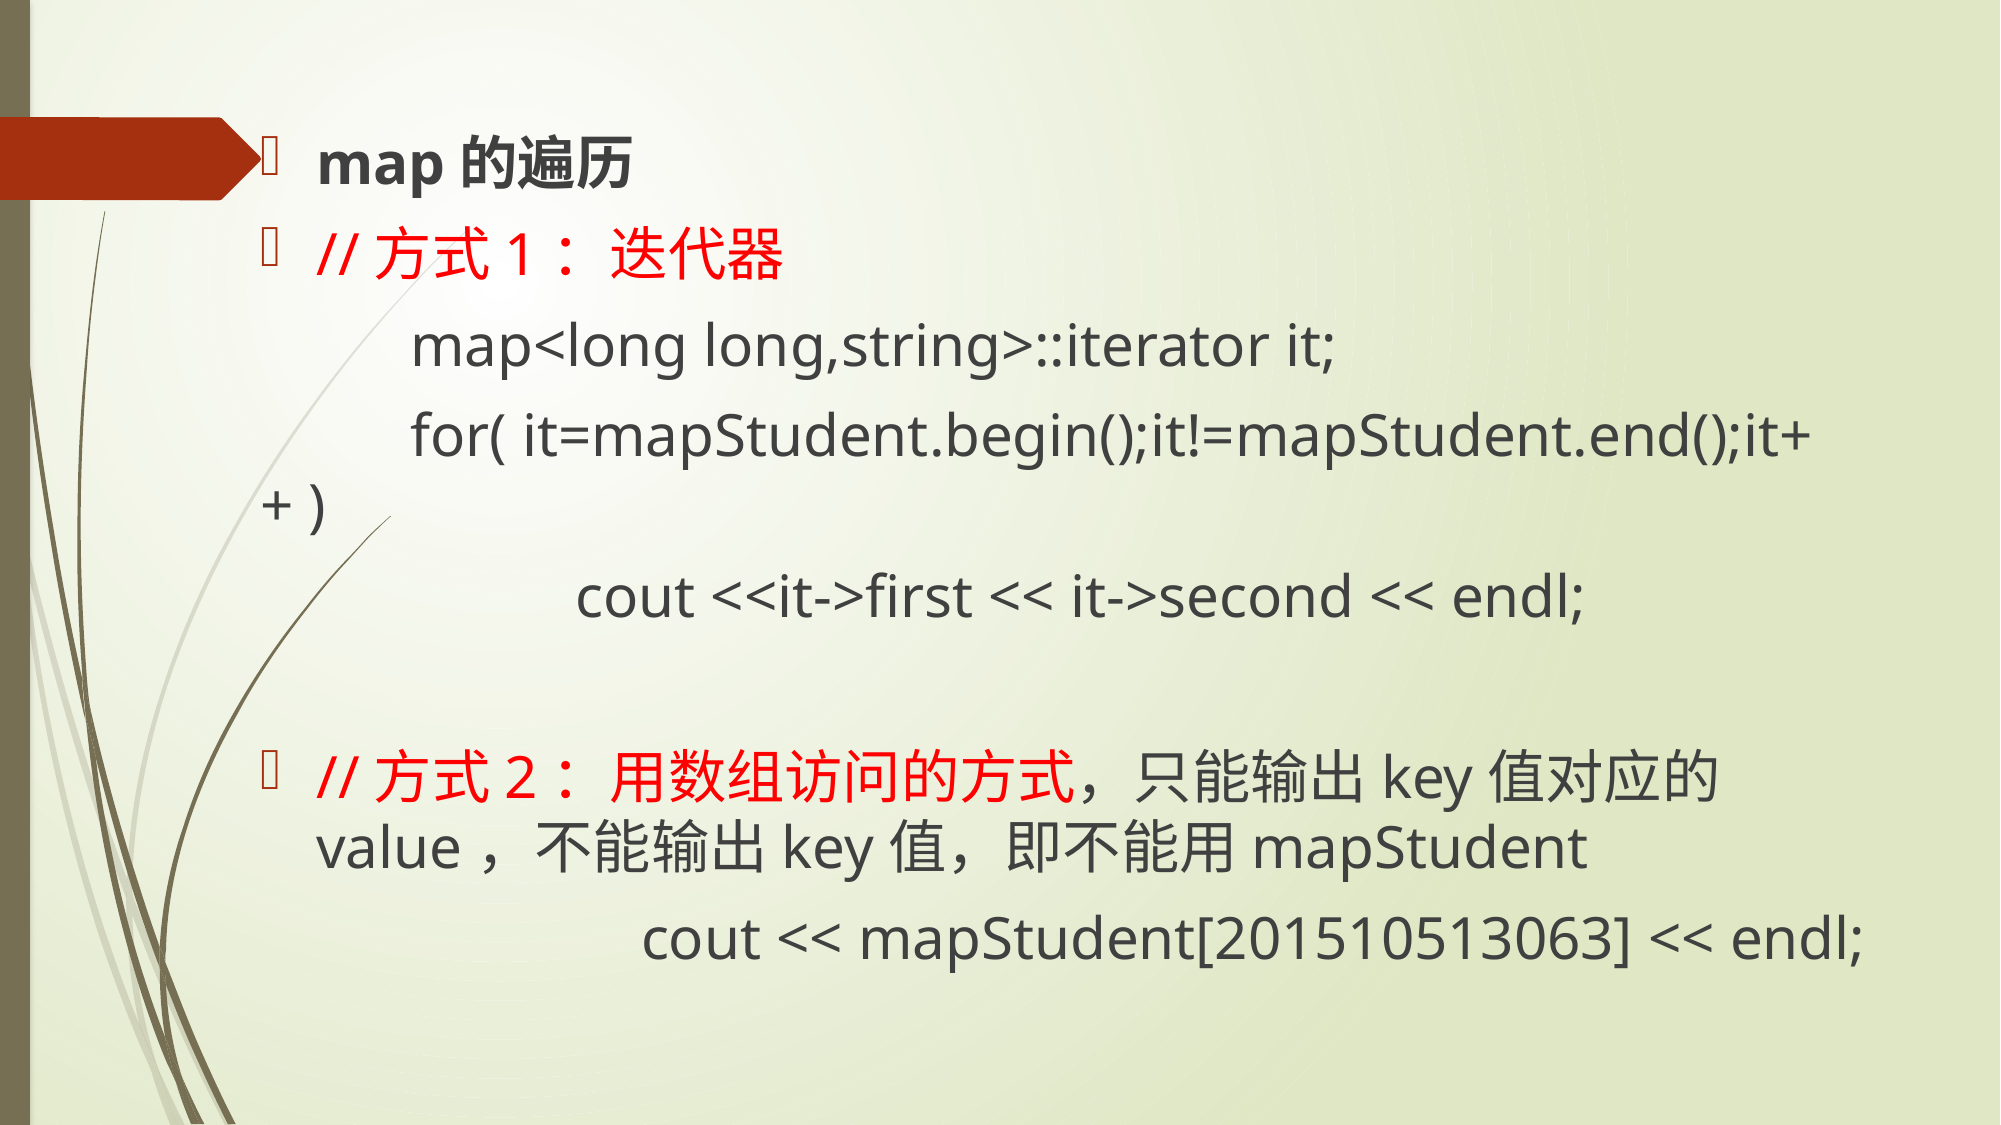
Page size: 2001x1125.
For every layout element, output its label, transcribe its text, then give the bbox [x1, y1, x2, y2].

list map的遍历 //方式1：迭代器 map<long long,string>::iterator it; for( it=mapStudent.begin();it!=mapStudent.end();it++ ) cout <<it->first << it->second << endl; //方式2：用数组访问的方式，只能输出key值对应的value，不能输出key值，即不能用mapStudent cout << mapStudent[201510513063] << endl; [245, 119, 1889, 1007]
